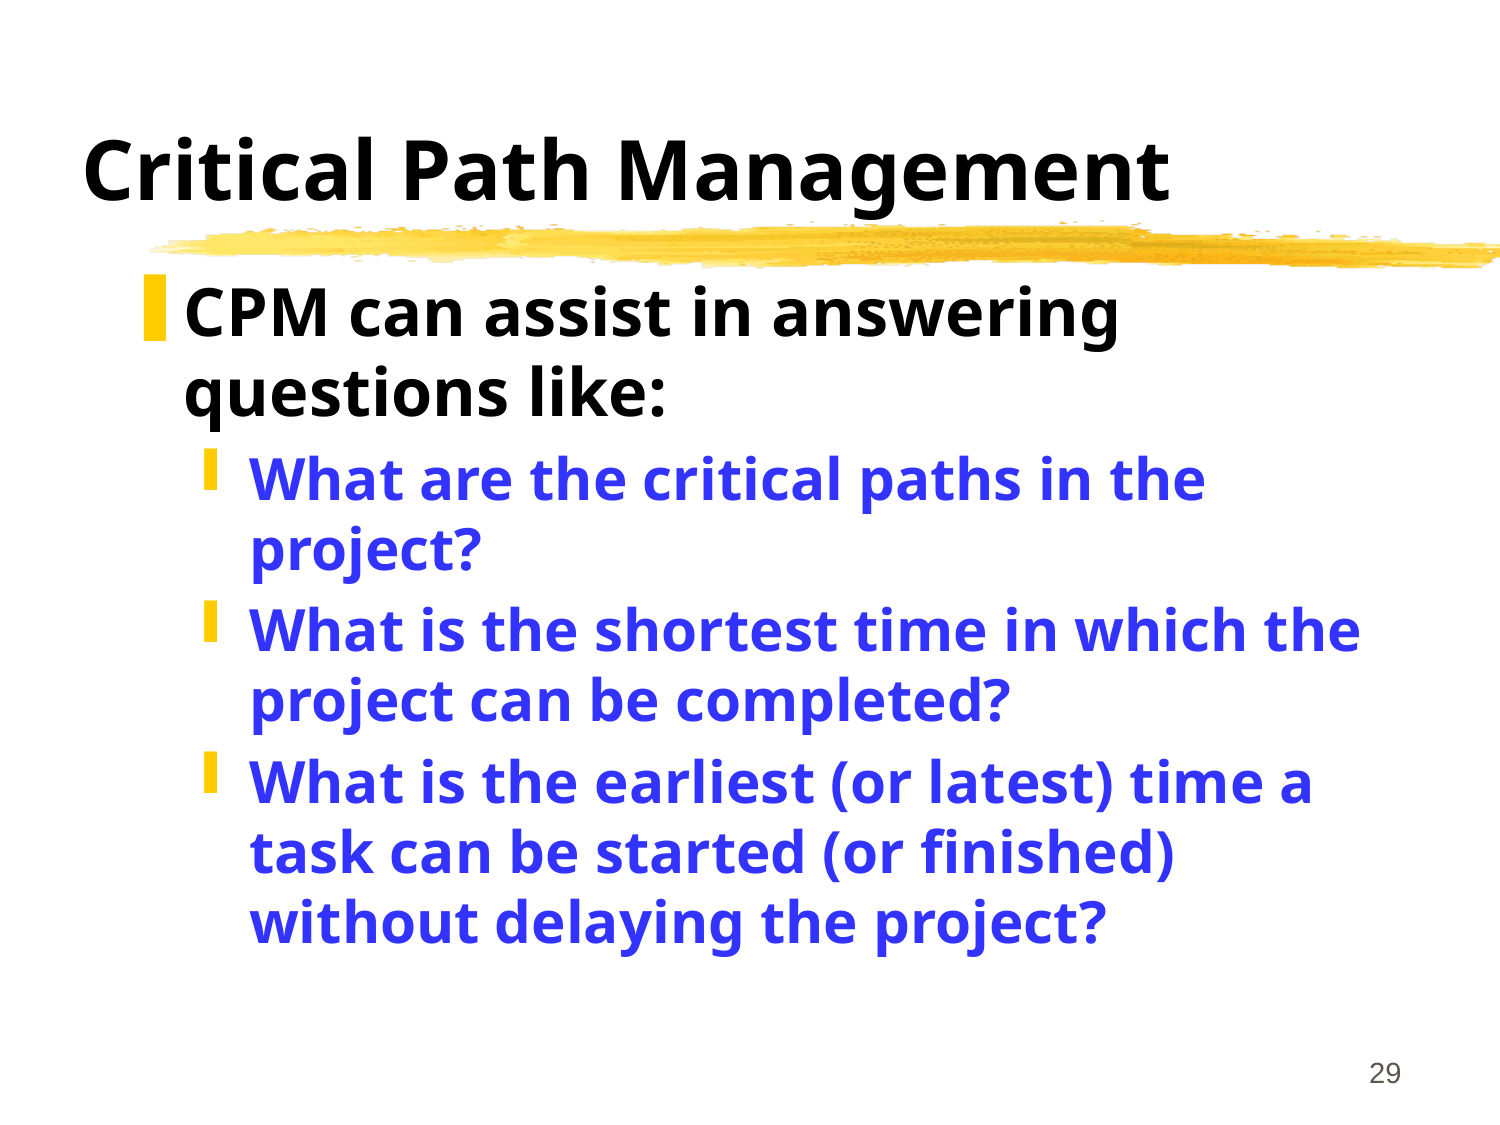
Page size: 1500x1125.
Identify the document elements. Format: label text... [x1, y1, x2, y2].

title Critical Path Management [66, 37, 1342, 226]
list CPM can assist in answering questions like: What are the critical paths in the project? What is the shortest time in which the project can be completed? What is the earliest (or latest) time a task can be started (or finished) without delaying the project? [112, 262, 1388, 938]
picture [150, 215, 1500, 279]
slide_number 29 [1103, 1021, 1417, 1098]
